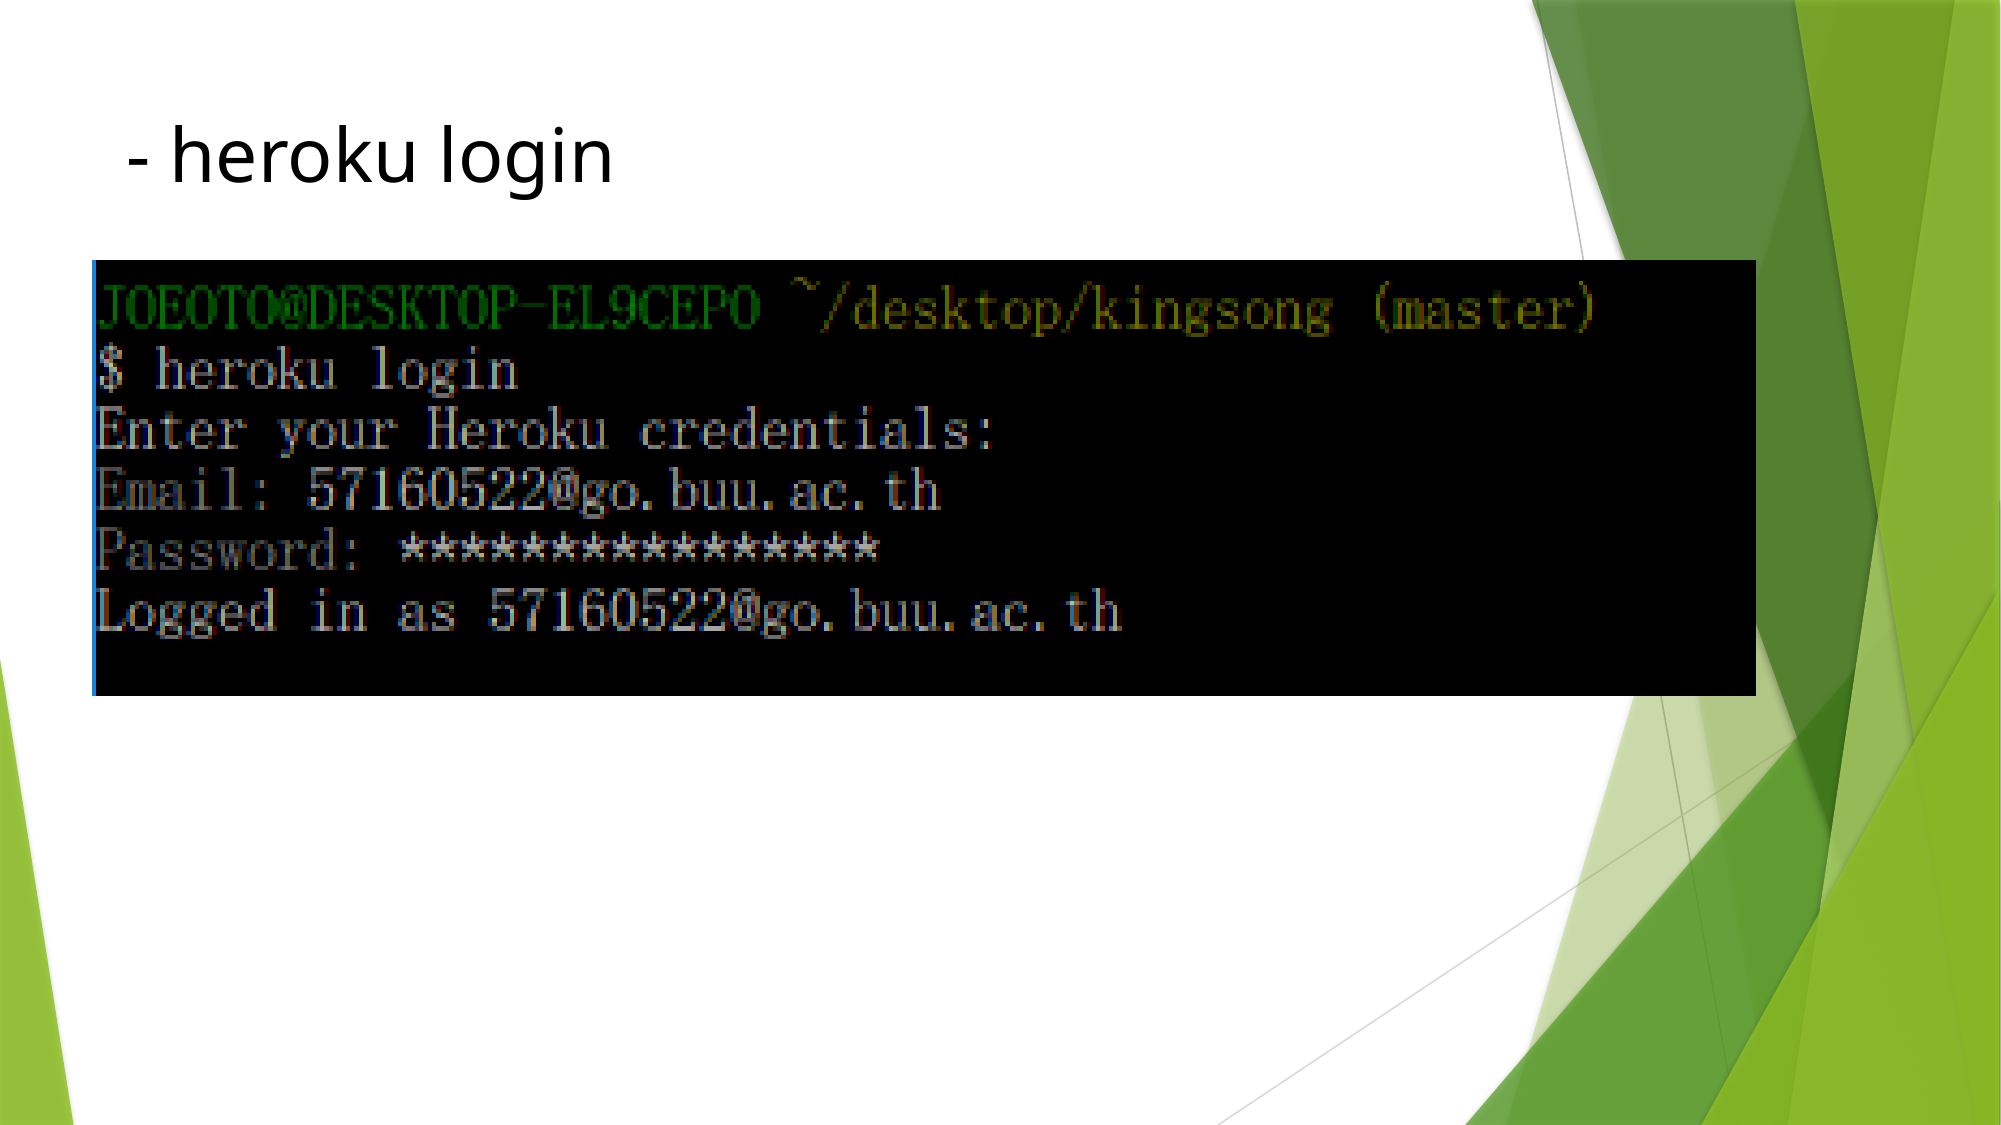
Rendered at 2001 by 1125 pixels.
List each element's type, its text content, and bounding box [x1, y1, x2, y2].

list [92, 259, 1757, 696]
title - heroku login [111, 99, 1522, 259]
